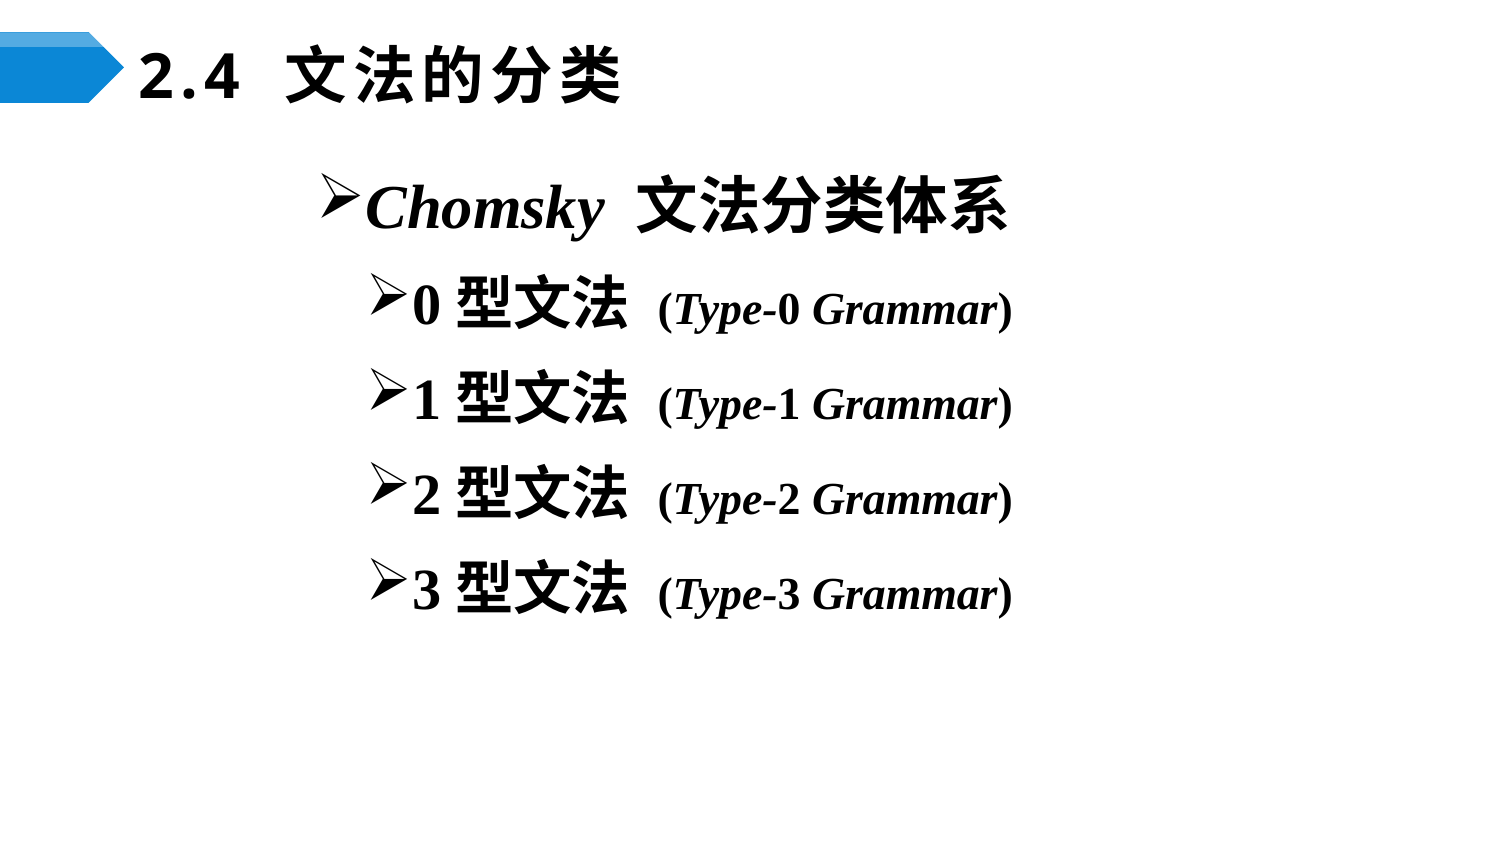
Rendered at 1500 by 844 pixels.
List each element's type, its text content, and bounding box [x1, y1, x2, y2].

list Chomsky 文法分类体系 0型文法 (Type-0 Grammar) 1型文法 (Type-1 Grammar) 2型文法 (Type-2 Grammar) 3型文法 (Type-3 Grammar) [301, 150, 1274, 680]
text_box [0, 31, 125, 104]
title 2.4 文法的分类 [130, 43, 1425, 103]
